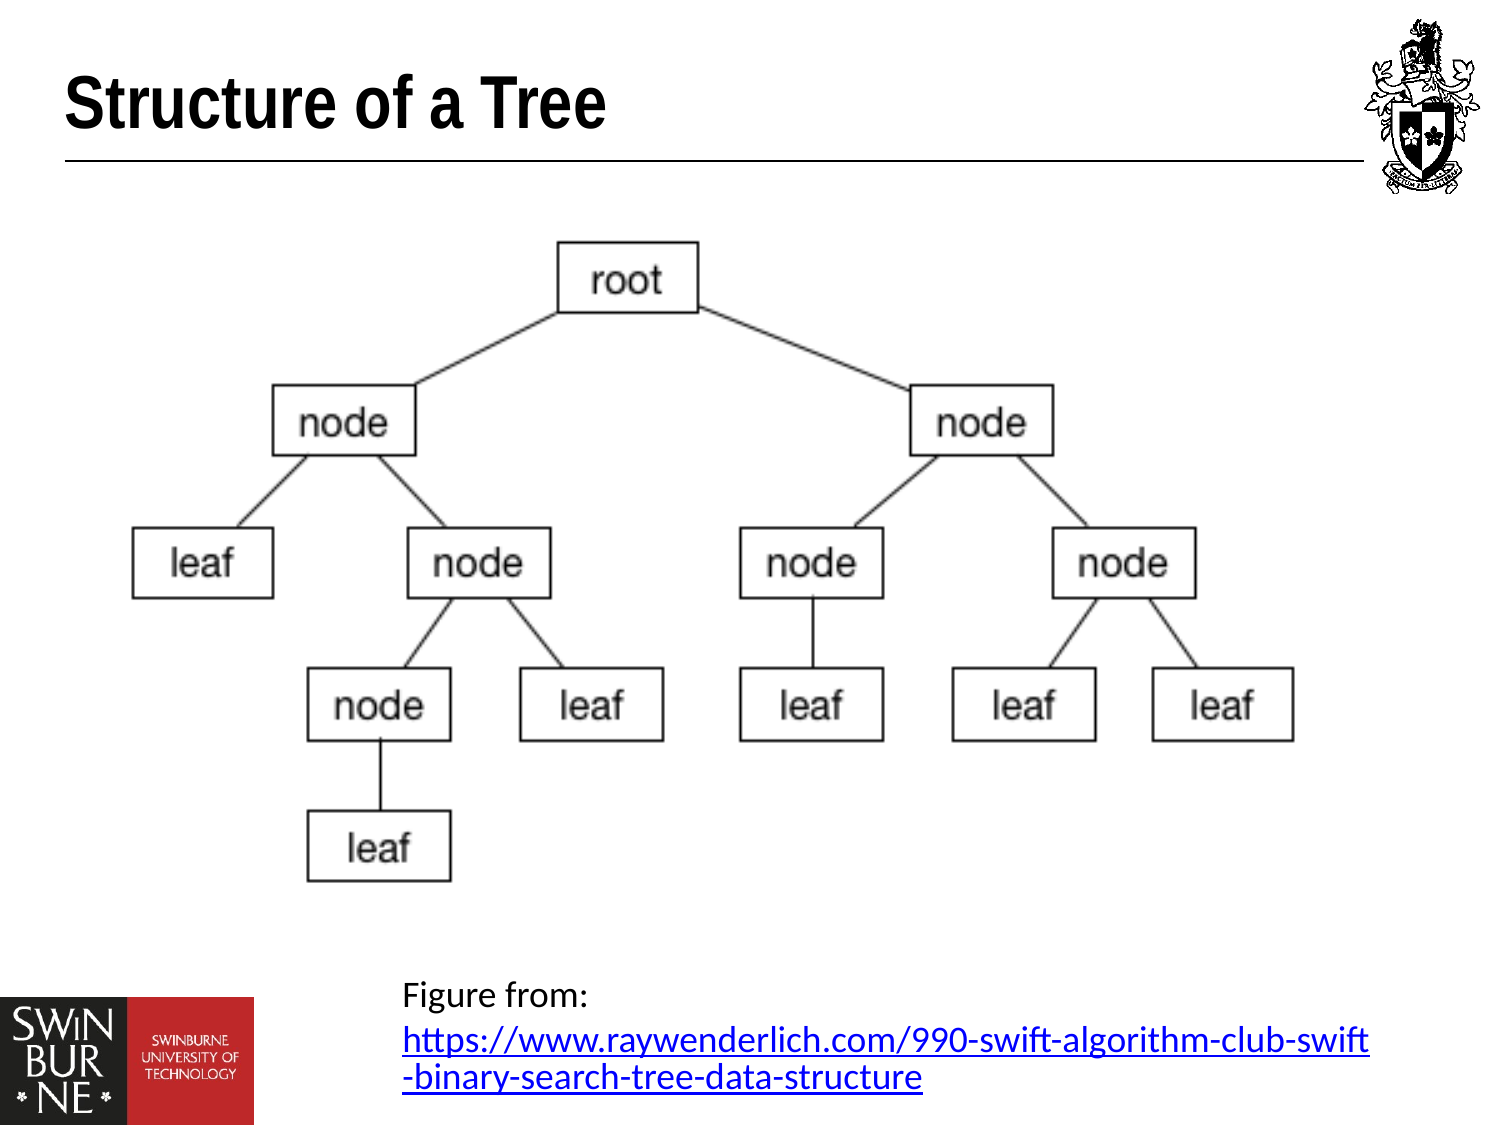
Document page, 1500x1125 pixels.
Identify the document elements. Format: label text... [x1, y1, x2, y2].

title Structure of a Tree [62, 51, 800, 242]
picture [124, 237, 1301, 888]
picture [0, 997, 254, 1125]
text_box Figure from: https://www.raywenderlich.com/990-swift-algorithm-club-swift-binary-search-tree-data-structure [387, 962, 1388, 1113]
picture [1364, 19, 1481, 194]
